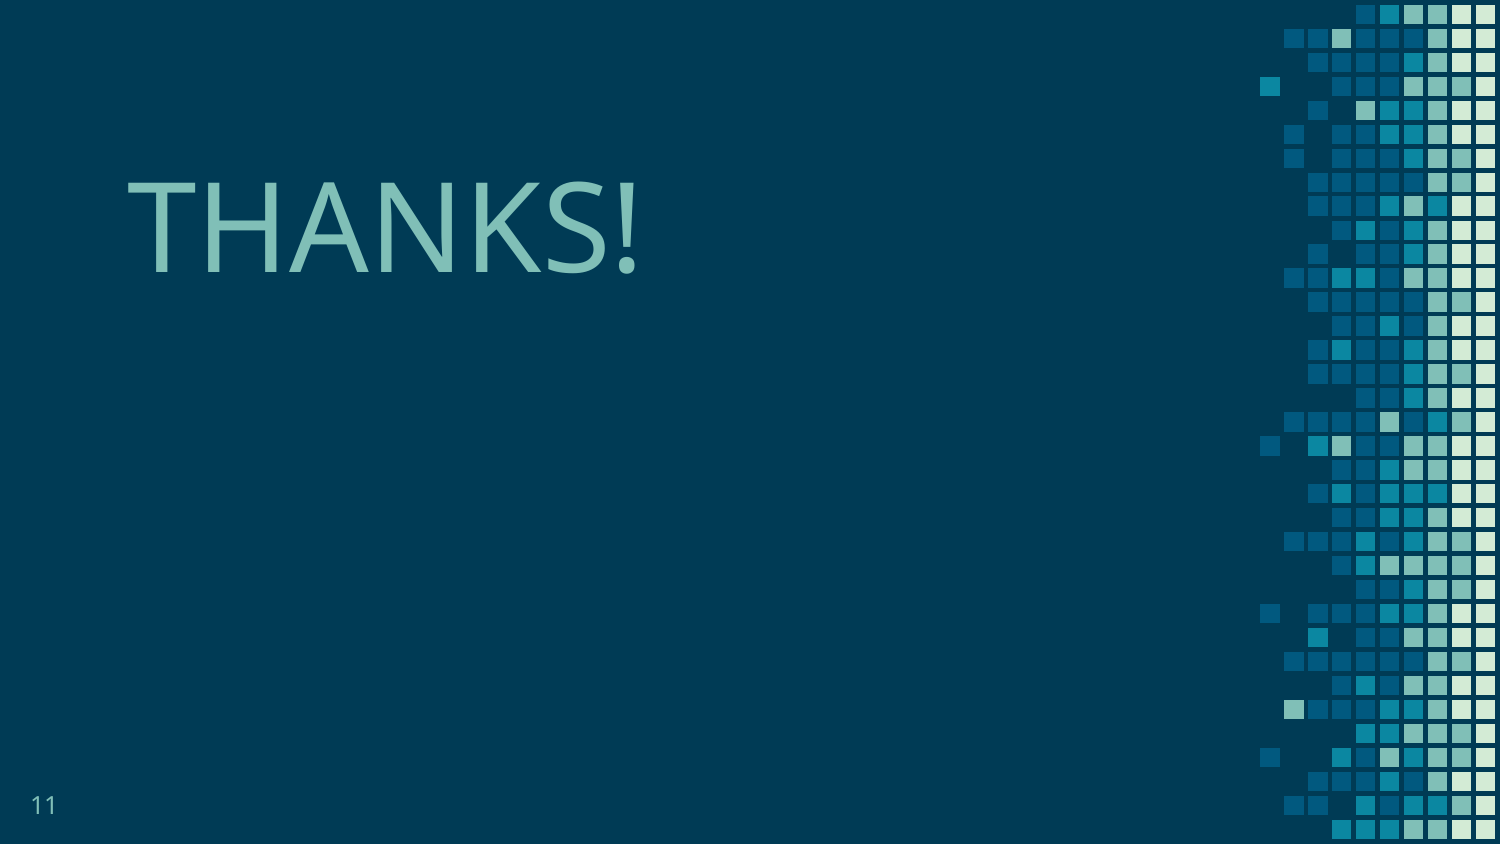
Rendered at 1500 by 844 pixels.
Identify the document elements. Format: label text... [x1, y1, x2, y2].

title THANKS! [112, 122, 911, 313]
slide_number 11 [15, 774, 105, 839]
